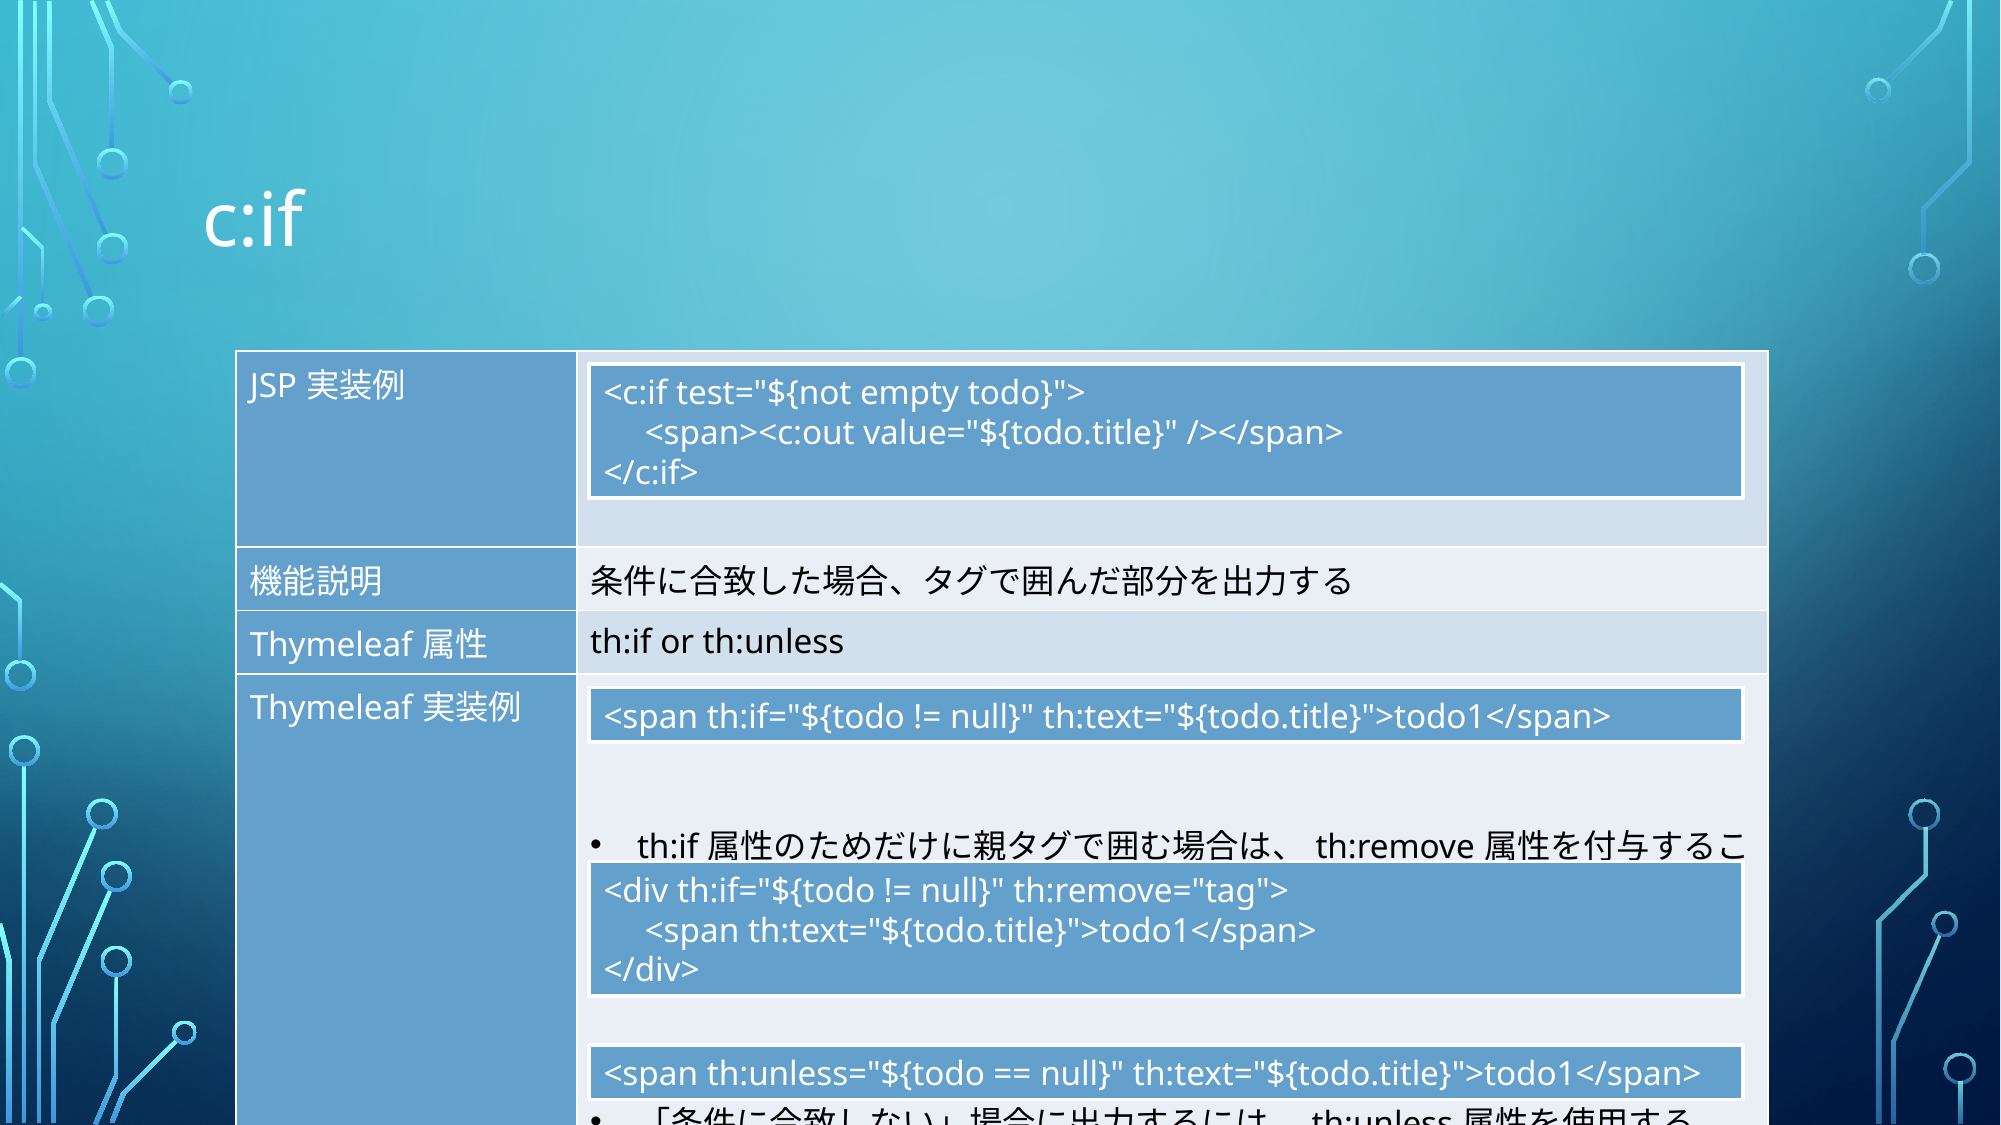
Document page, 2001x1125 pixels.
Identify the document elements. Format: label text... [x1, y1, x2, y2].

table_cell 基本的にJSTLと同じ使い方だが、EL式はSpring ELなので注意 th:if属性のためだけに親タグで囲む場合は、th:remove属性を付与することで、親タグは出力しないよう制御できる 「条件に合致しない」場合に出力するには、th:unless属性を使用する [578, 675, 1767, 1125]
table_header JSP実装例 [237, 352, 576, 546]
table_cell th:if or th:unless [578, 611, 1767, 673]
text_box <c:if test="${not empty todo}"> <span><c:out value="${todo.title}" /></span> </c:if> [587, 362, 1745, 500]
table_cell 条件に合致した場合、タグで囲んだ部分を出力する [578, 548, 1767, 610]
text_box <div th:if="${todo != null}" th:remove="tag"> <span th:text="${todo.title}">todo1</span> </div> [587, 860, 1745, 998]
table_header [578, 352, 1767, 546]
table_cell 機能説明 [237, 548, 576, 610]
title c:if [187, 101, 1813, 344]
text_box <span th:if="${todo != null}" th:text="${todo.title}">todo1</span> [587, 686, 1745, 744]
table_cell Thymeleaf属性 [237, 611, 576, 673]
text_box <span th:unless="${todo == null}" th:text="${todo.title}">todo1</span> [587, 1043, 1745, 1101]
table_cell Thymeleaf実装例 [237, 675, 576, 1125]
